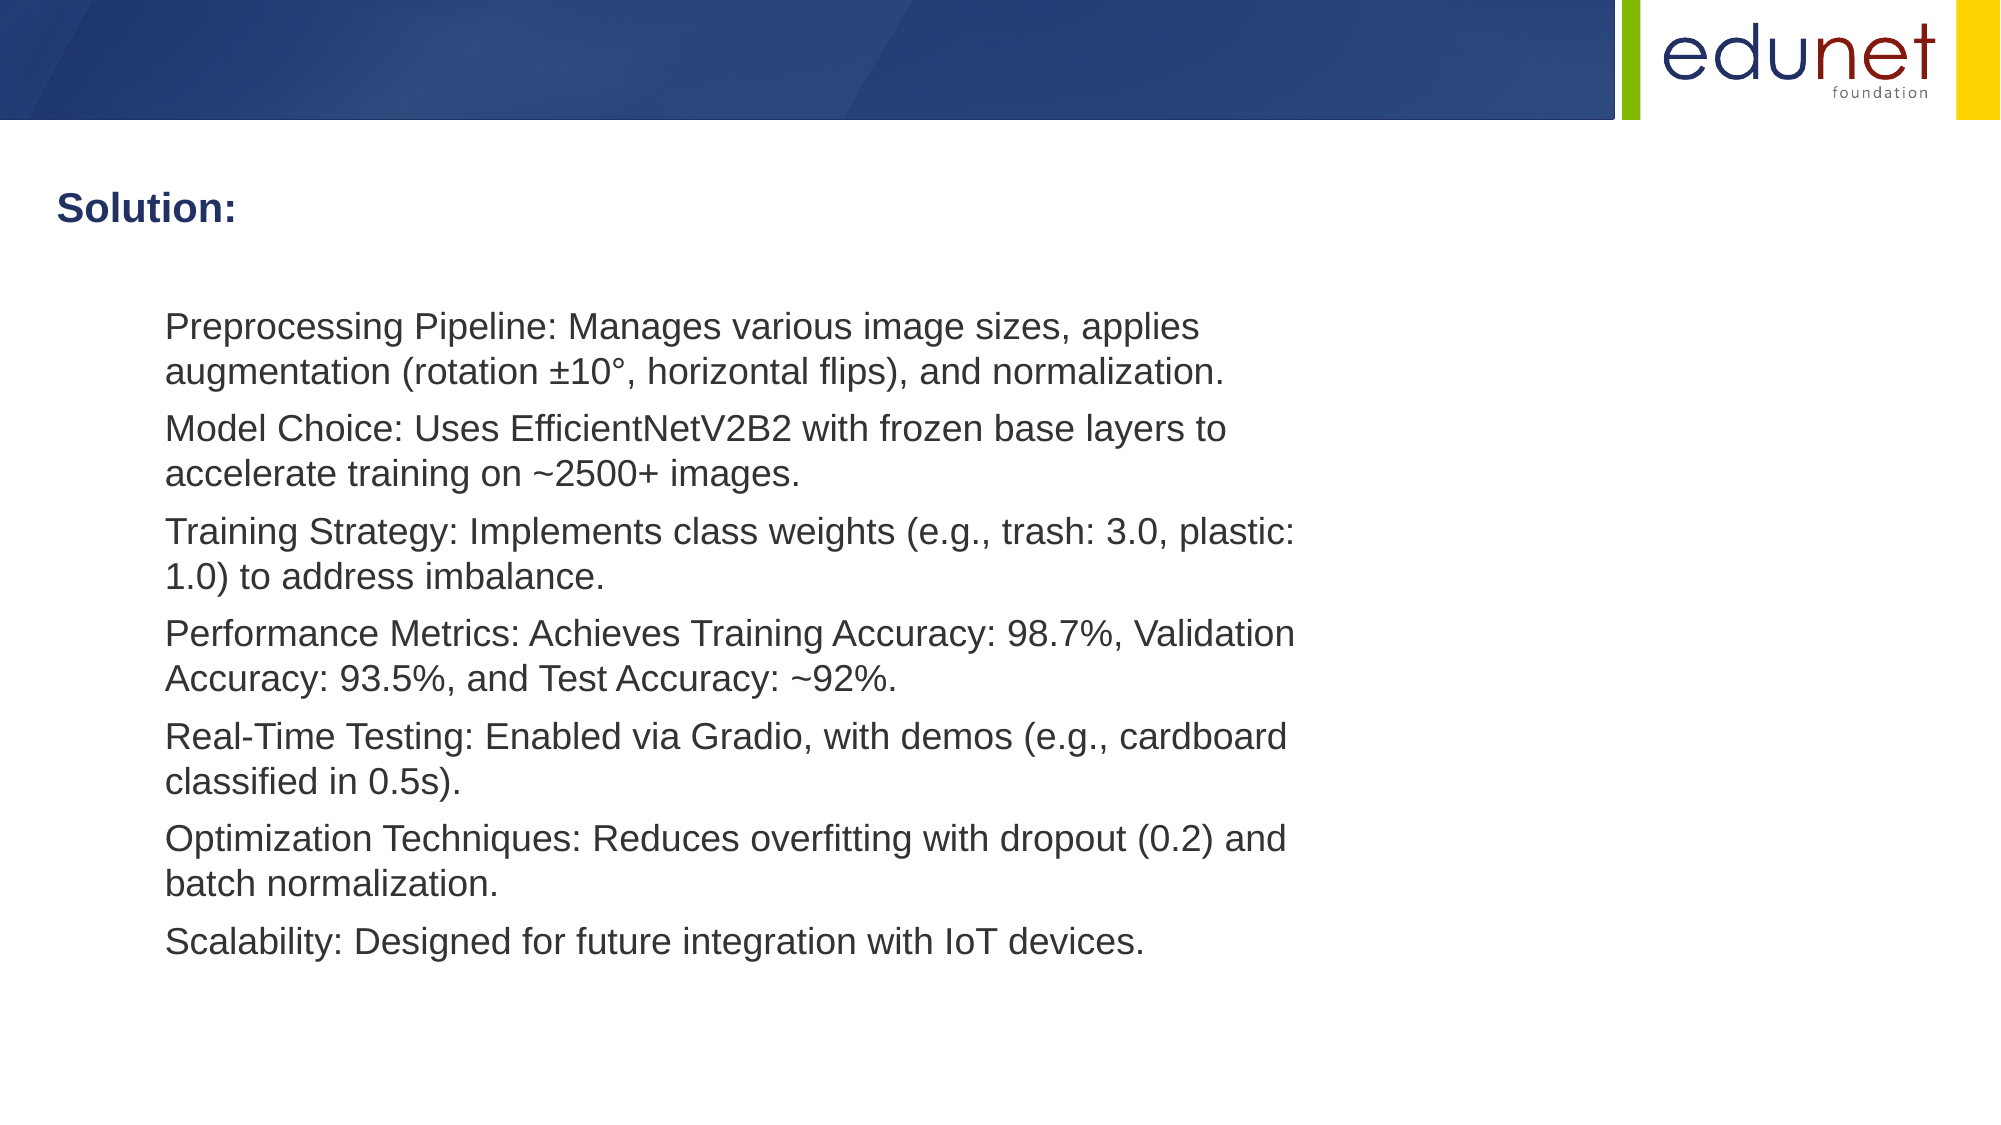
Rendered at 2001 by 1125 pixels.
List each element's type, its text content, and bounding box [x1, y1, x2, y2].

text_box Solution: [41, 172, 1043, 238]
picture [1652, 12, 1948, 108]
text_box Preprocessing Pipeline: Manages various image sizes, applies augmentation (rotation ±10°, horizontal flips), and normalization. Model Choice: Uses EfficientNetV2B2 with frozen base layers to accelerate training on ~2500+ images. Training Strategy: Implements class weights (e.g., trash: 3.0, plastic: 1.0) to address imbalance. Performance Metrics: Achieves Training Accuracy: 98.7%, Validation Accuracy: 93.5%, and Test Accuracy: ~92%. Real-Time Testing: Enabled via Gradio, with demos (e.g., cardboard classified in 0.5s). Optimization Techniques: Reduces overfitting with dropout (0.2) and batch normalization. Scalability: Designed for future integration with IoT devices. [149, 224, 1350, 992]
